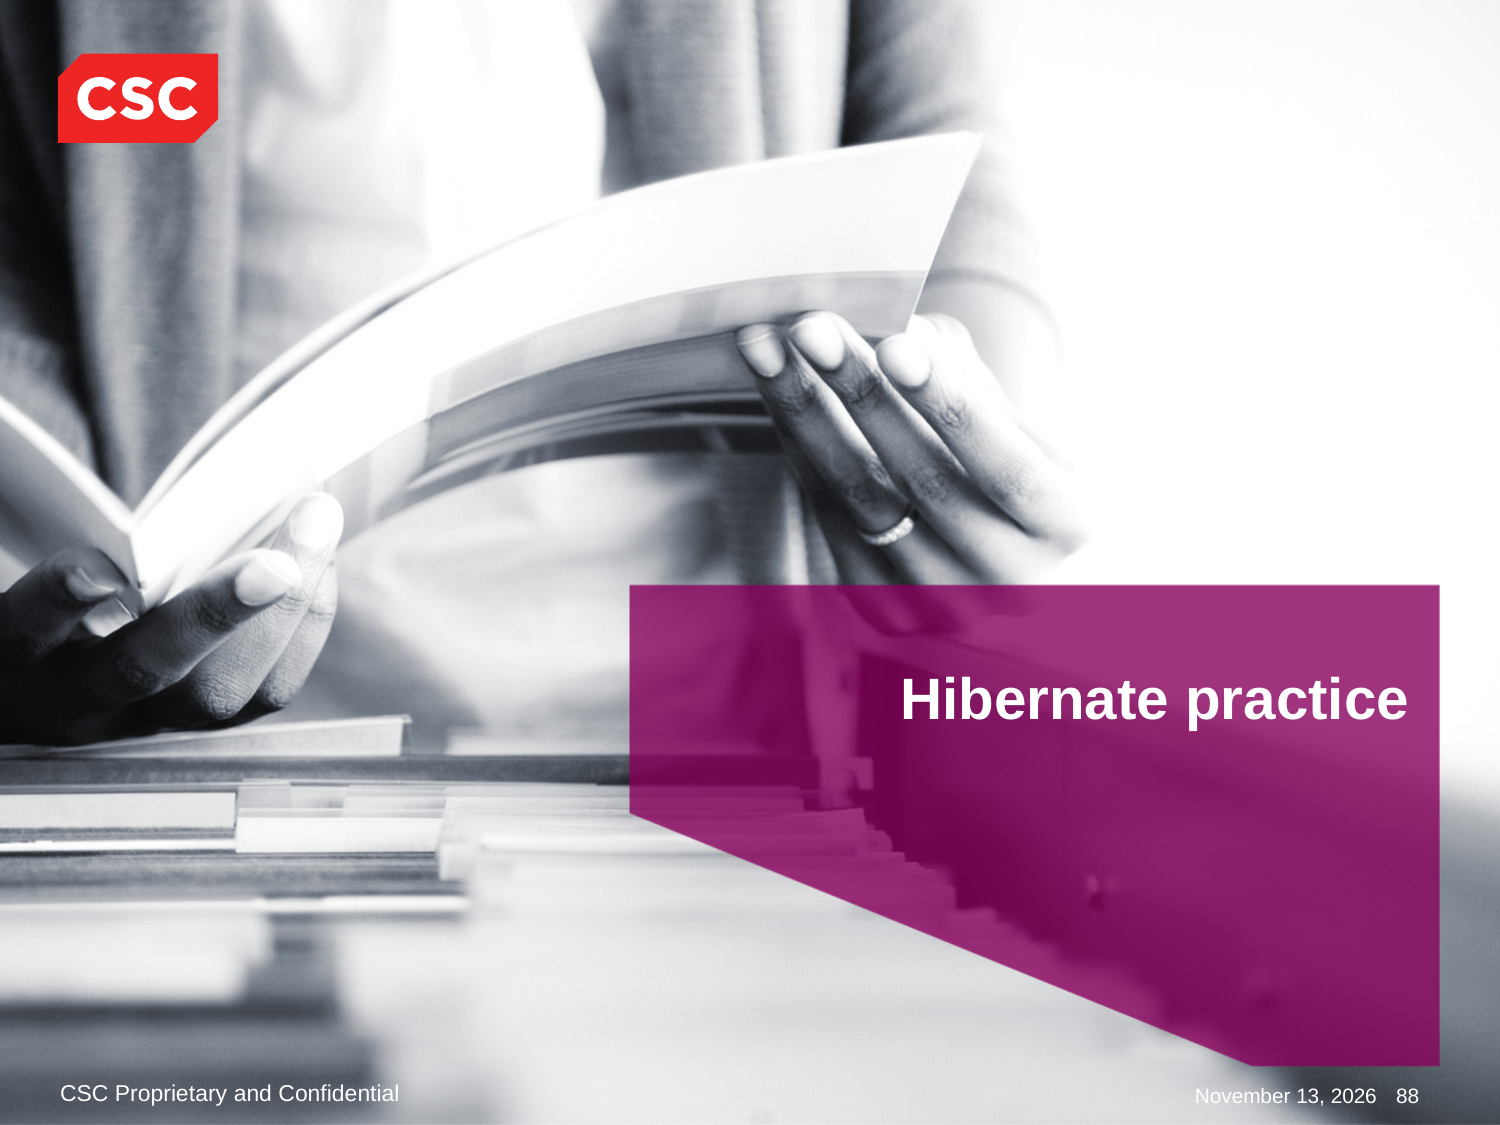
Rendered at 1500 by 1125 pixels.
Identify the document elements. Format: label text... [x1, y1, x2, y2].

picture [0, 0, 1500, 1125]
title Hibernate practice [658, 606, 1410, 726]
